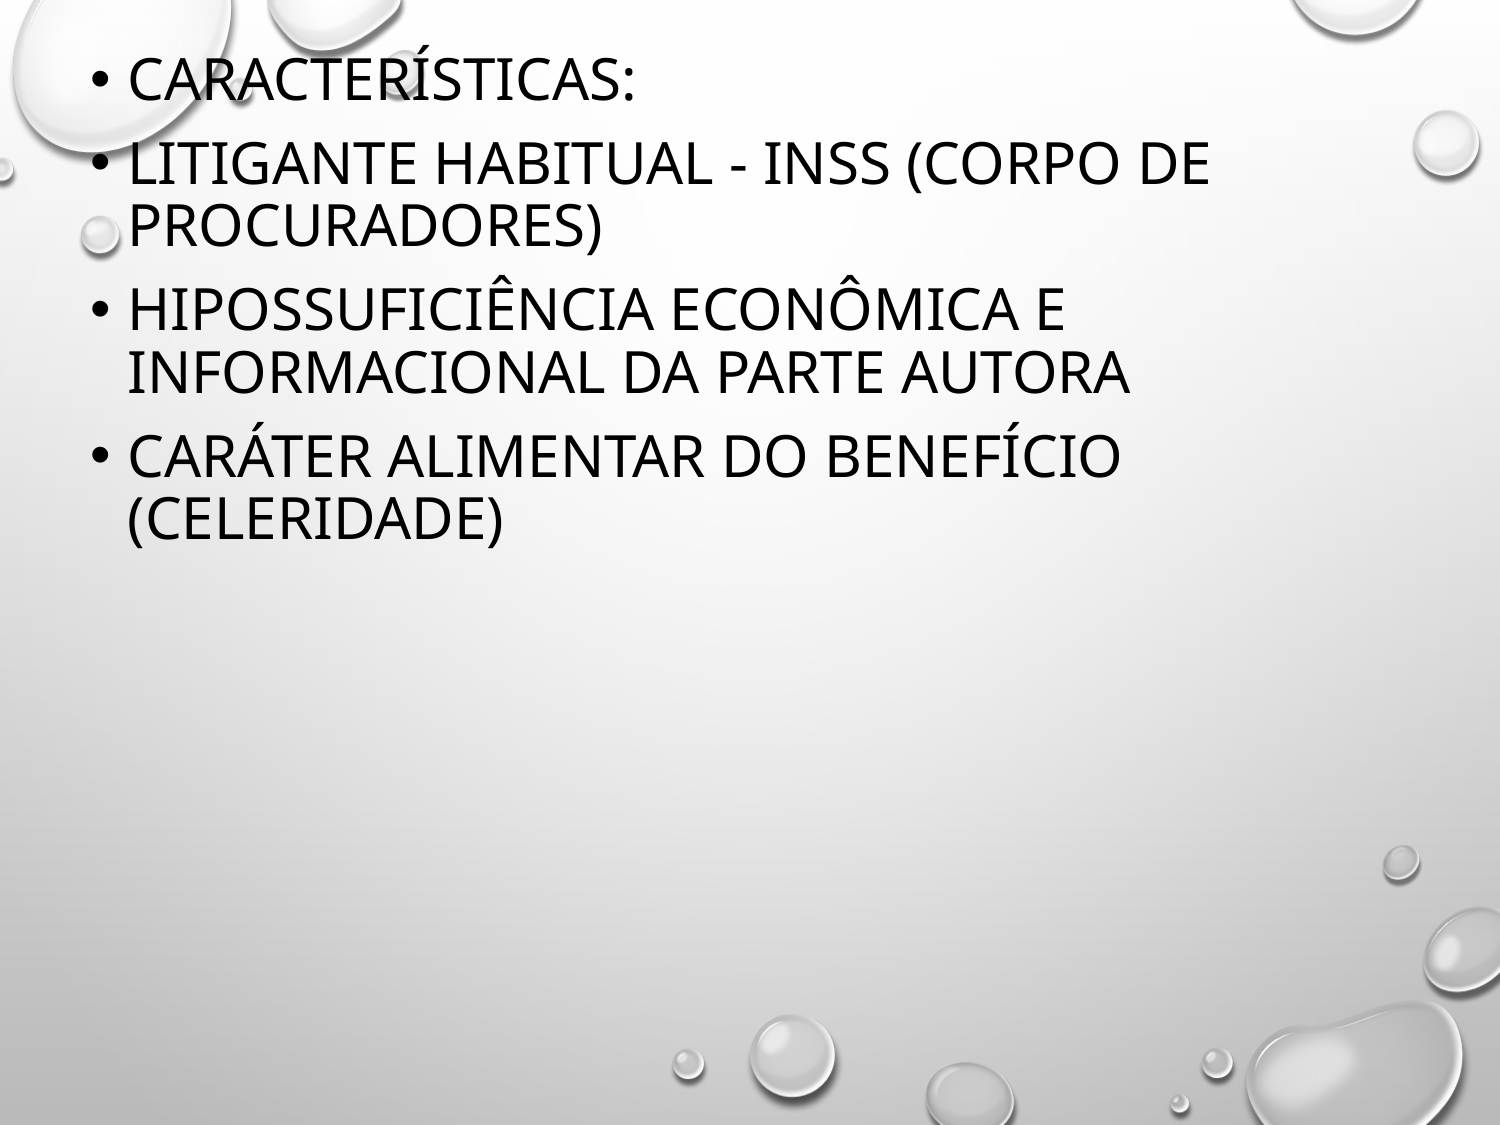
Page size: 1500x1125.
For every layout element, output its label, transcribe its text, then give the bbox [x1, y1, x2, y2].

picture [0, 0, 1500, 1125]
list Características: Litigante habitual - INSS (corpo de procuradores) Hipossuficiência econômica e informacional da parte autora Caráter alimentar do benefício (celeridade) [75, 42, 1425, 1083]
